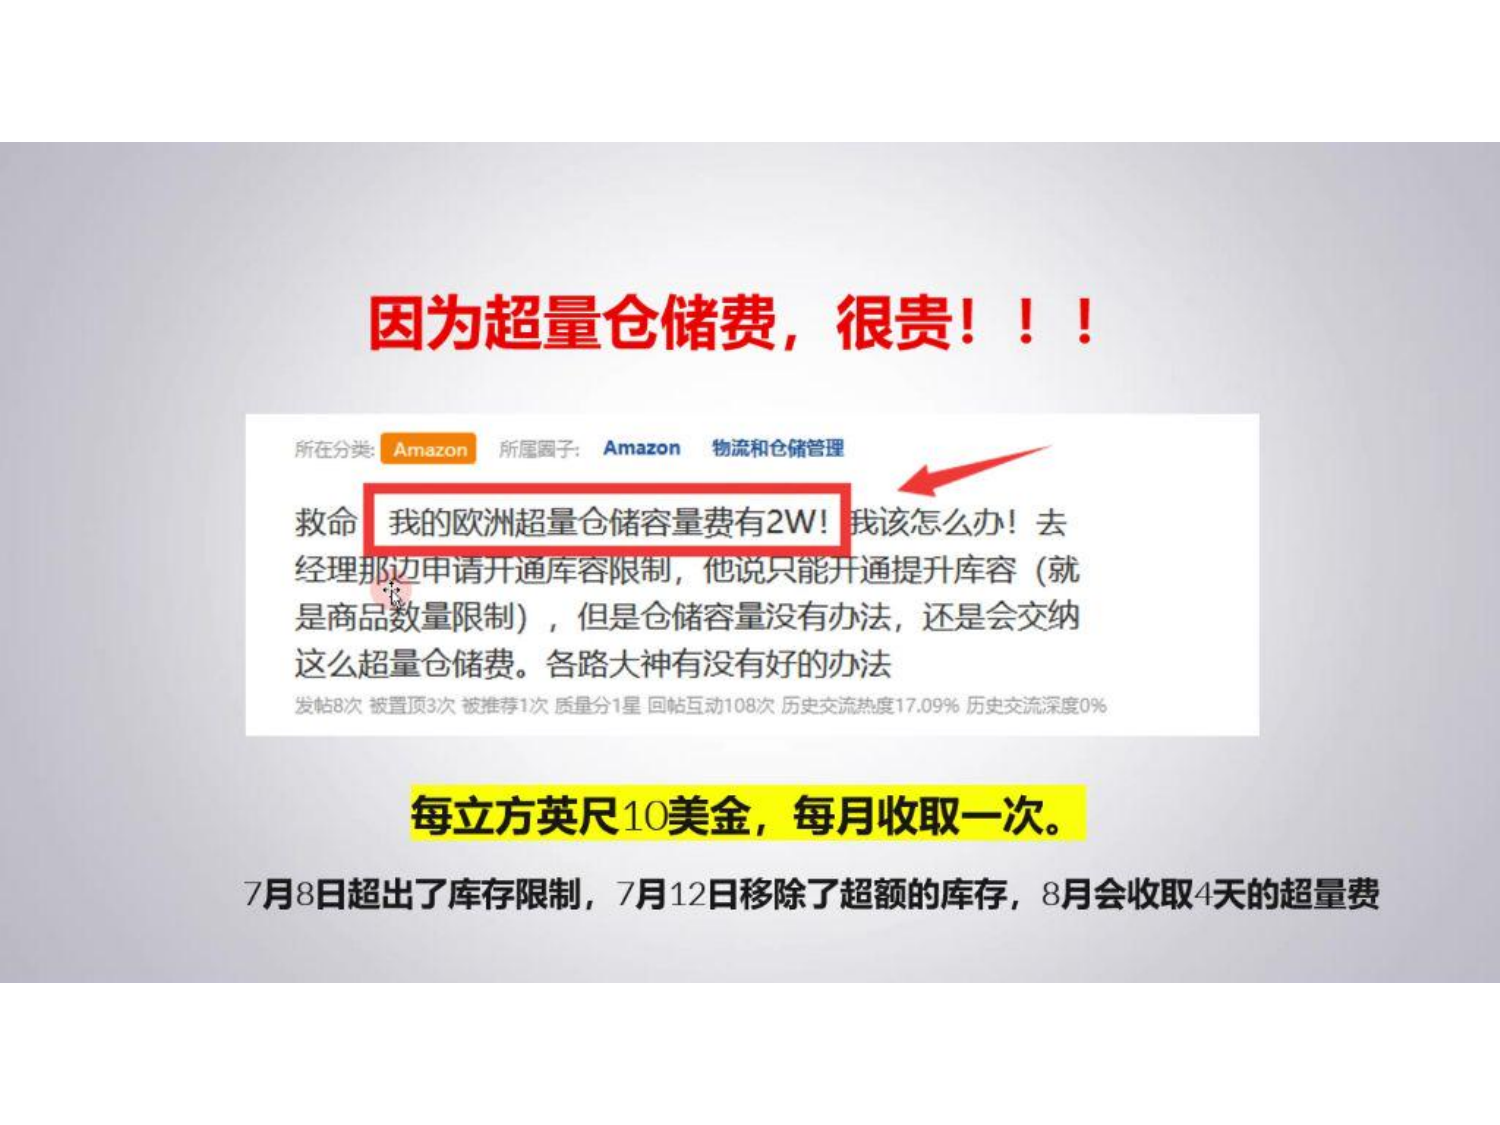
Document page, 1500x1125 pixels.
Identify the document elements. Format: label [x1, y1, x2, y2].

picture [0, 141, 1500, 984]
